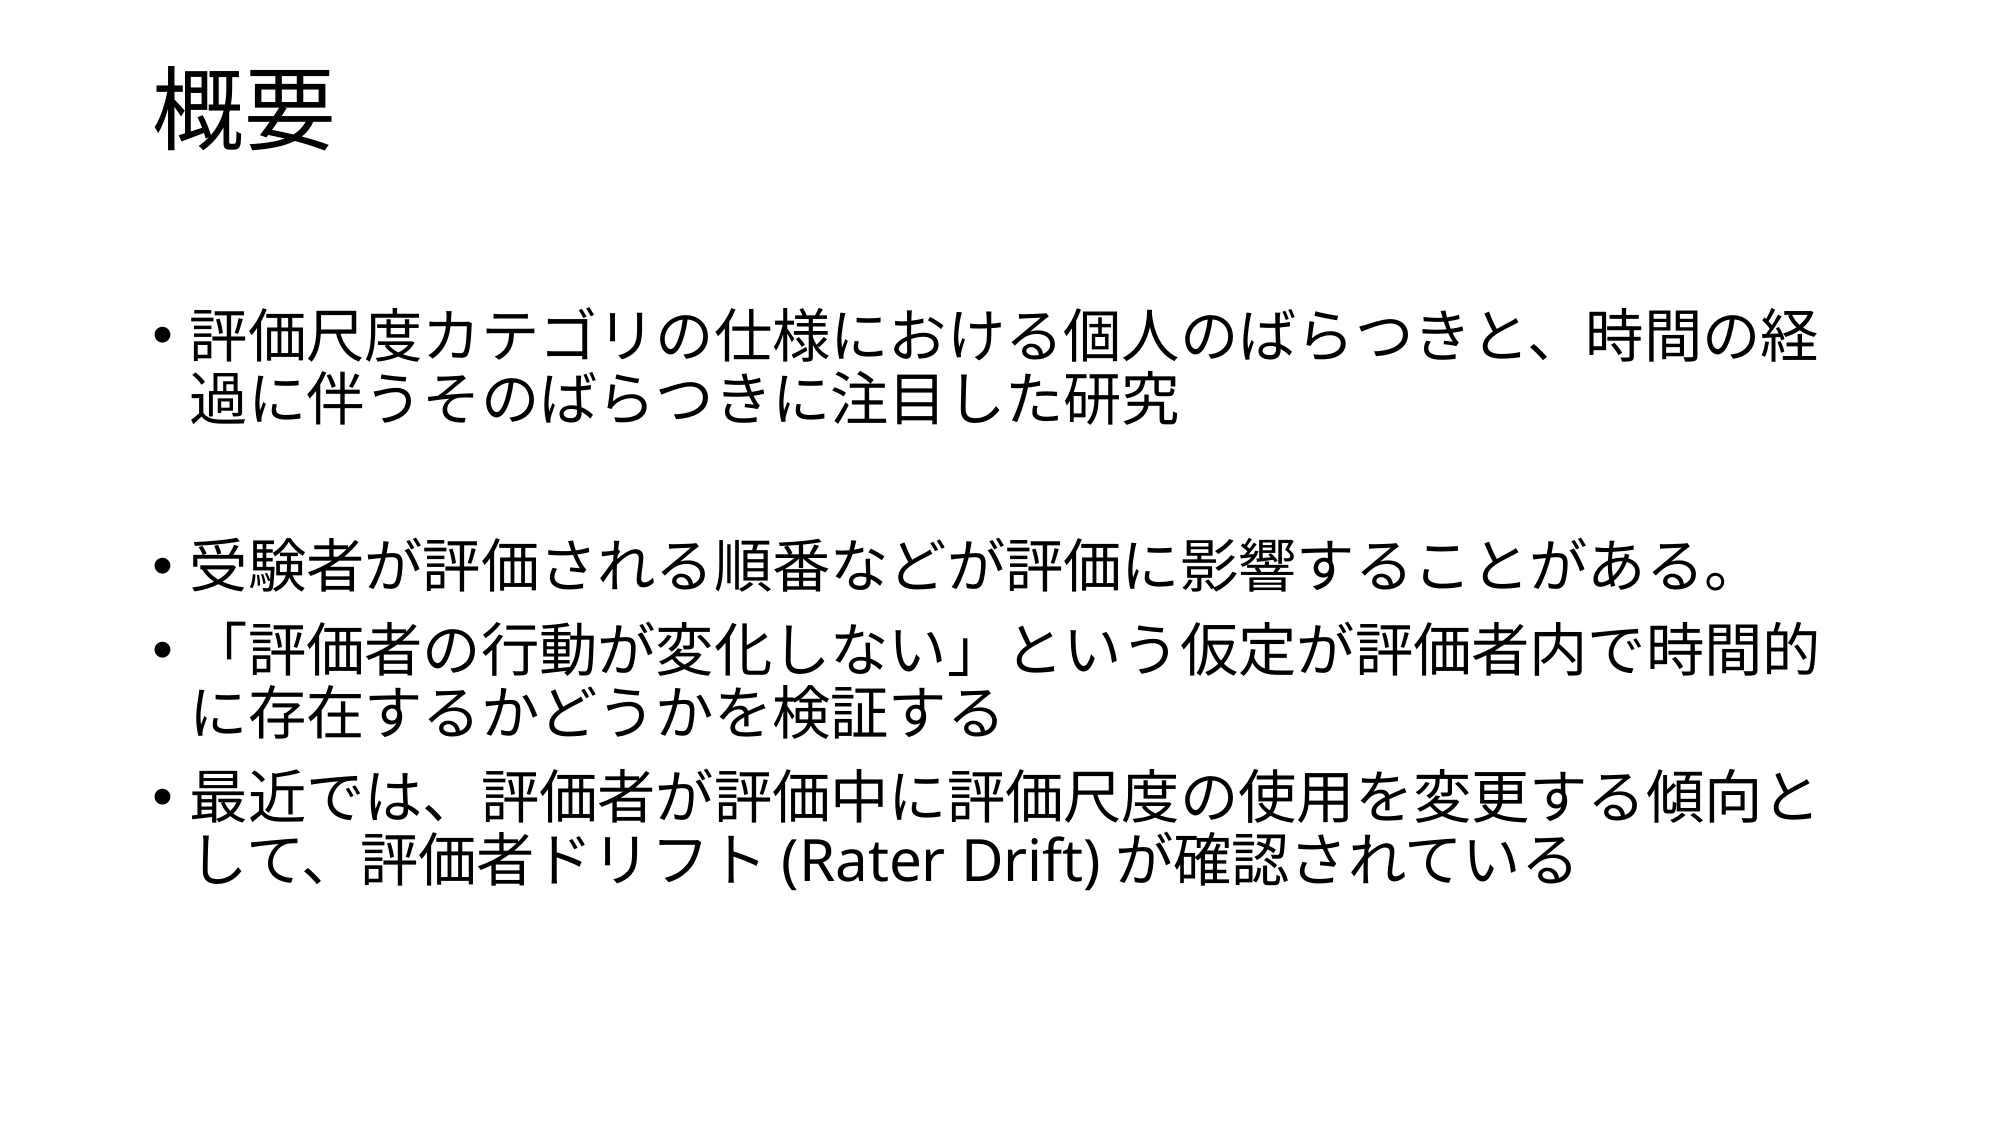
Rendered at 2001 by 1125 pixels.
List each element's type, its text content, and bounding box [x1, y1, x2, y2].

list 評価尺度カテゴリの仕様における個人のばらつきと、時間の経過に伴うそのばらつきに注目した研究 受験者が評価される順番などが評価に影響することがある。 「評価者の行動が変化しない」という仮定が評価者内で時間的に存在するかどうかを検証する 最近では、評価者が評価中に評価尺度の使用を変更する傾向として、評価者ドリフト(Rater Drift)が確認されている [137, 299, 1863, 1014]
title 概要 [137, 59, 1863, 278]
